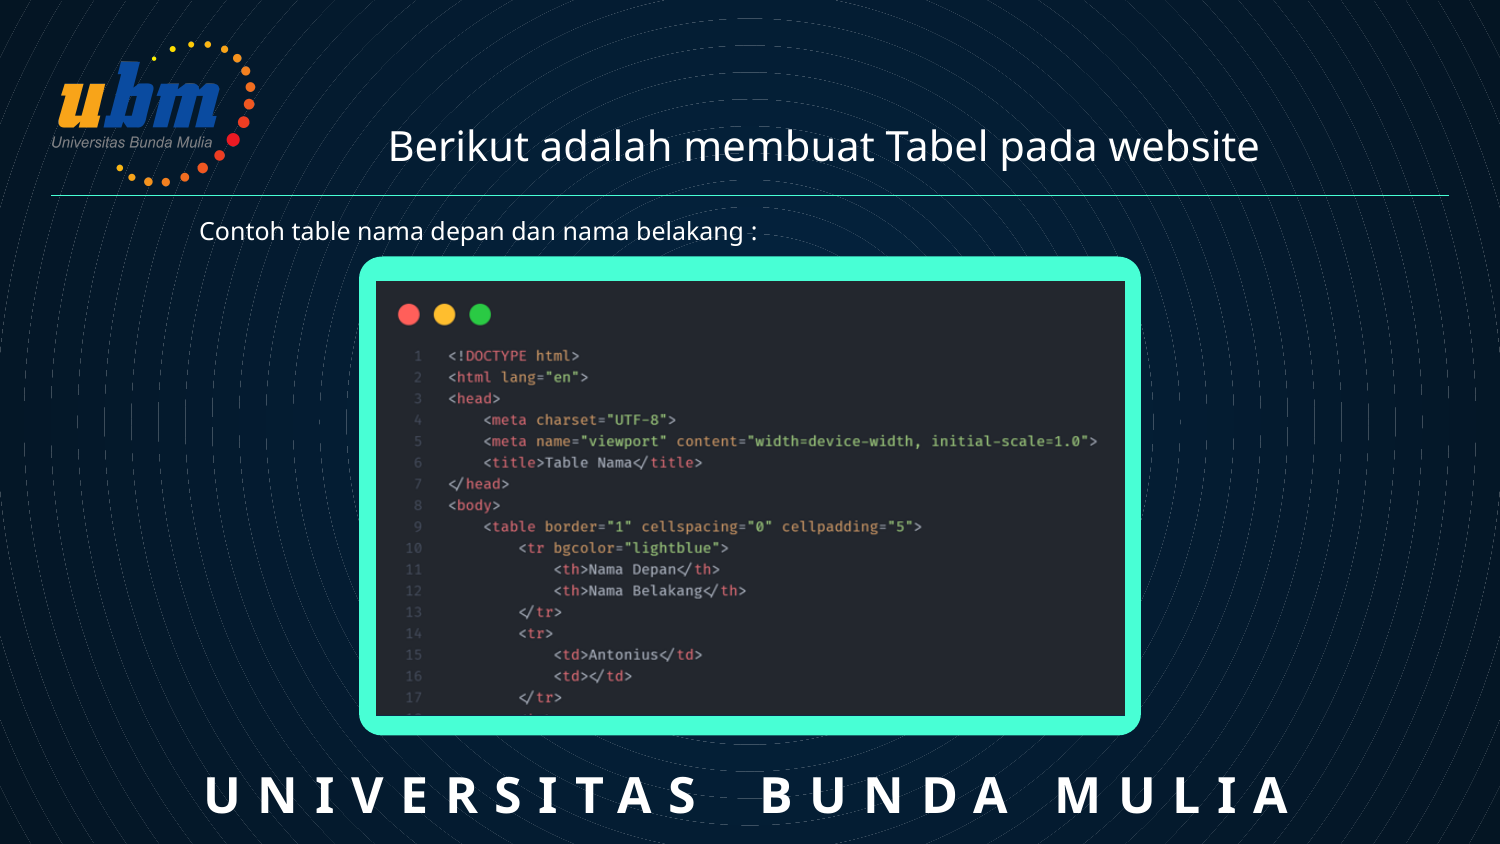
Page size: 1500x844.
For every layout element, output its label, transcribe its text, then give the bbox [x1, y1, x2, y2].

text_box Contoh table nama depan dan nama belakang : [109, 204, 785, 253]
picture [48, 37, 259, 191]
text_box UNIVERSITAS BUNDA MULIA [18, 748, 1474, 828]
title Berikut adalah membuat Tabel pada website [264, 85, 1500, 185]
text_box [358, 256, 1142, 736]
